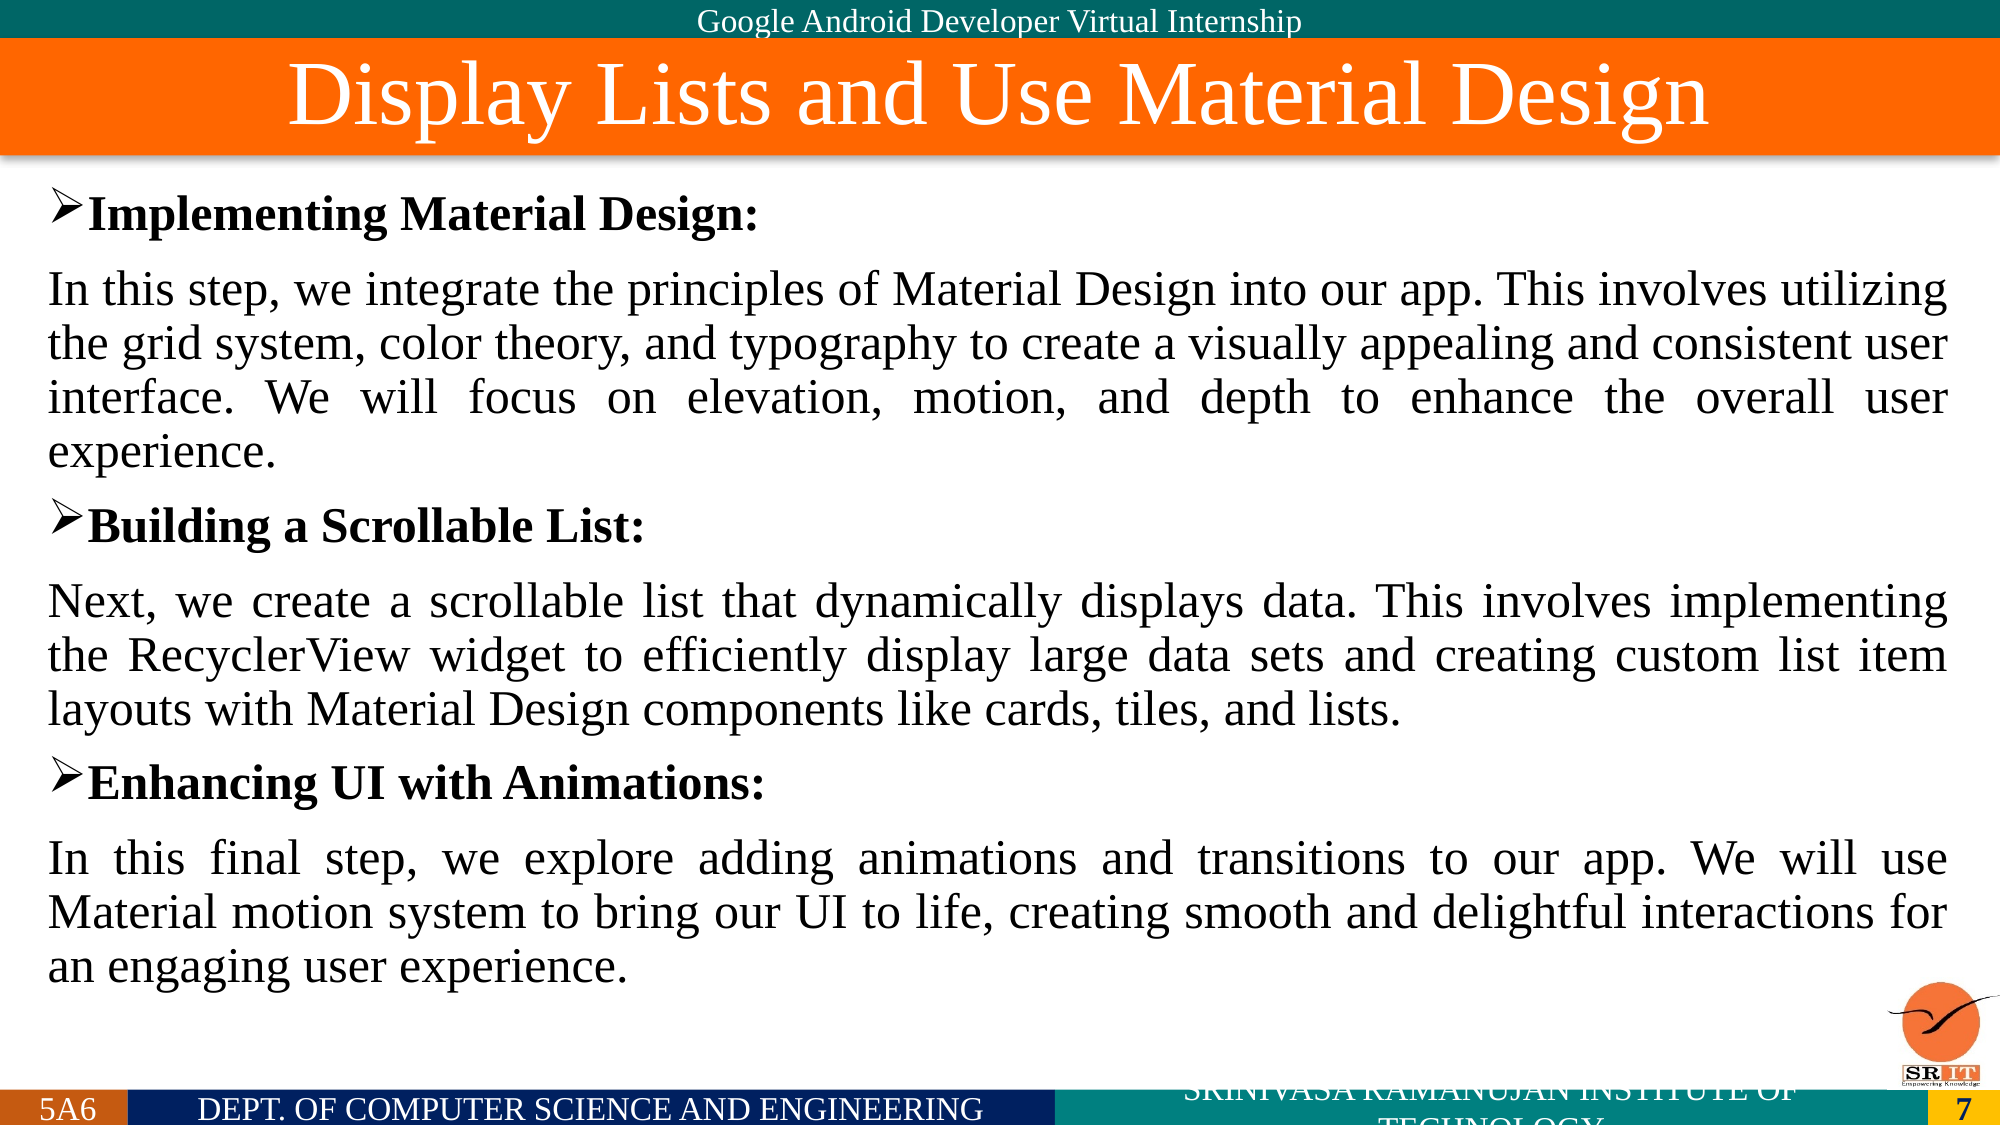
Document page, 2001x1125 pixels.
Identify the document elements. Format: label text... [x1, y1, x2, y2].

list Implementing Material Design: In this step, we integrate the principles of Material Design into our app. This involves utilizing the grid system, color theory, and typography to create a visually appealing and consistent user interface. We will focus on elevation, motion, and depth to enhance the overall user experience. Building a Scrollable List: Next, we create a scrollable list that dynamically displays data. This involves implementing the RecyclerView widget to efficiently display large data sets and creating custom list item layouts with Material Design components like cards, tiles, and lists. Enhancing UI with Animations: In this final step, we explore adding animations and transitions to our app. We will use Material motion system to bring our UI to life, creating smooth and delightful interactions for an engaging user experience. [32, 179, 1965, 1065]
picture [1887, 977, 2000, 1090]
title Display Lists and Use Material Design [0, 38, 2000, 156]
